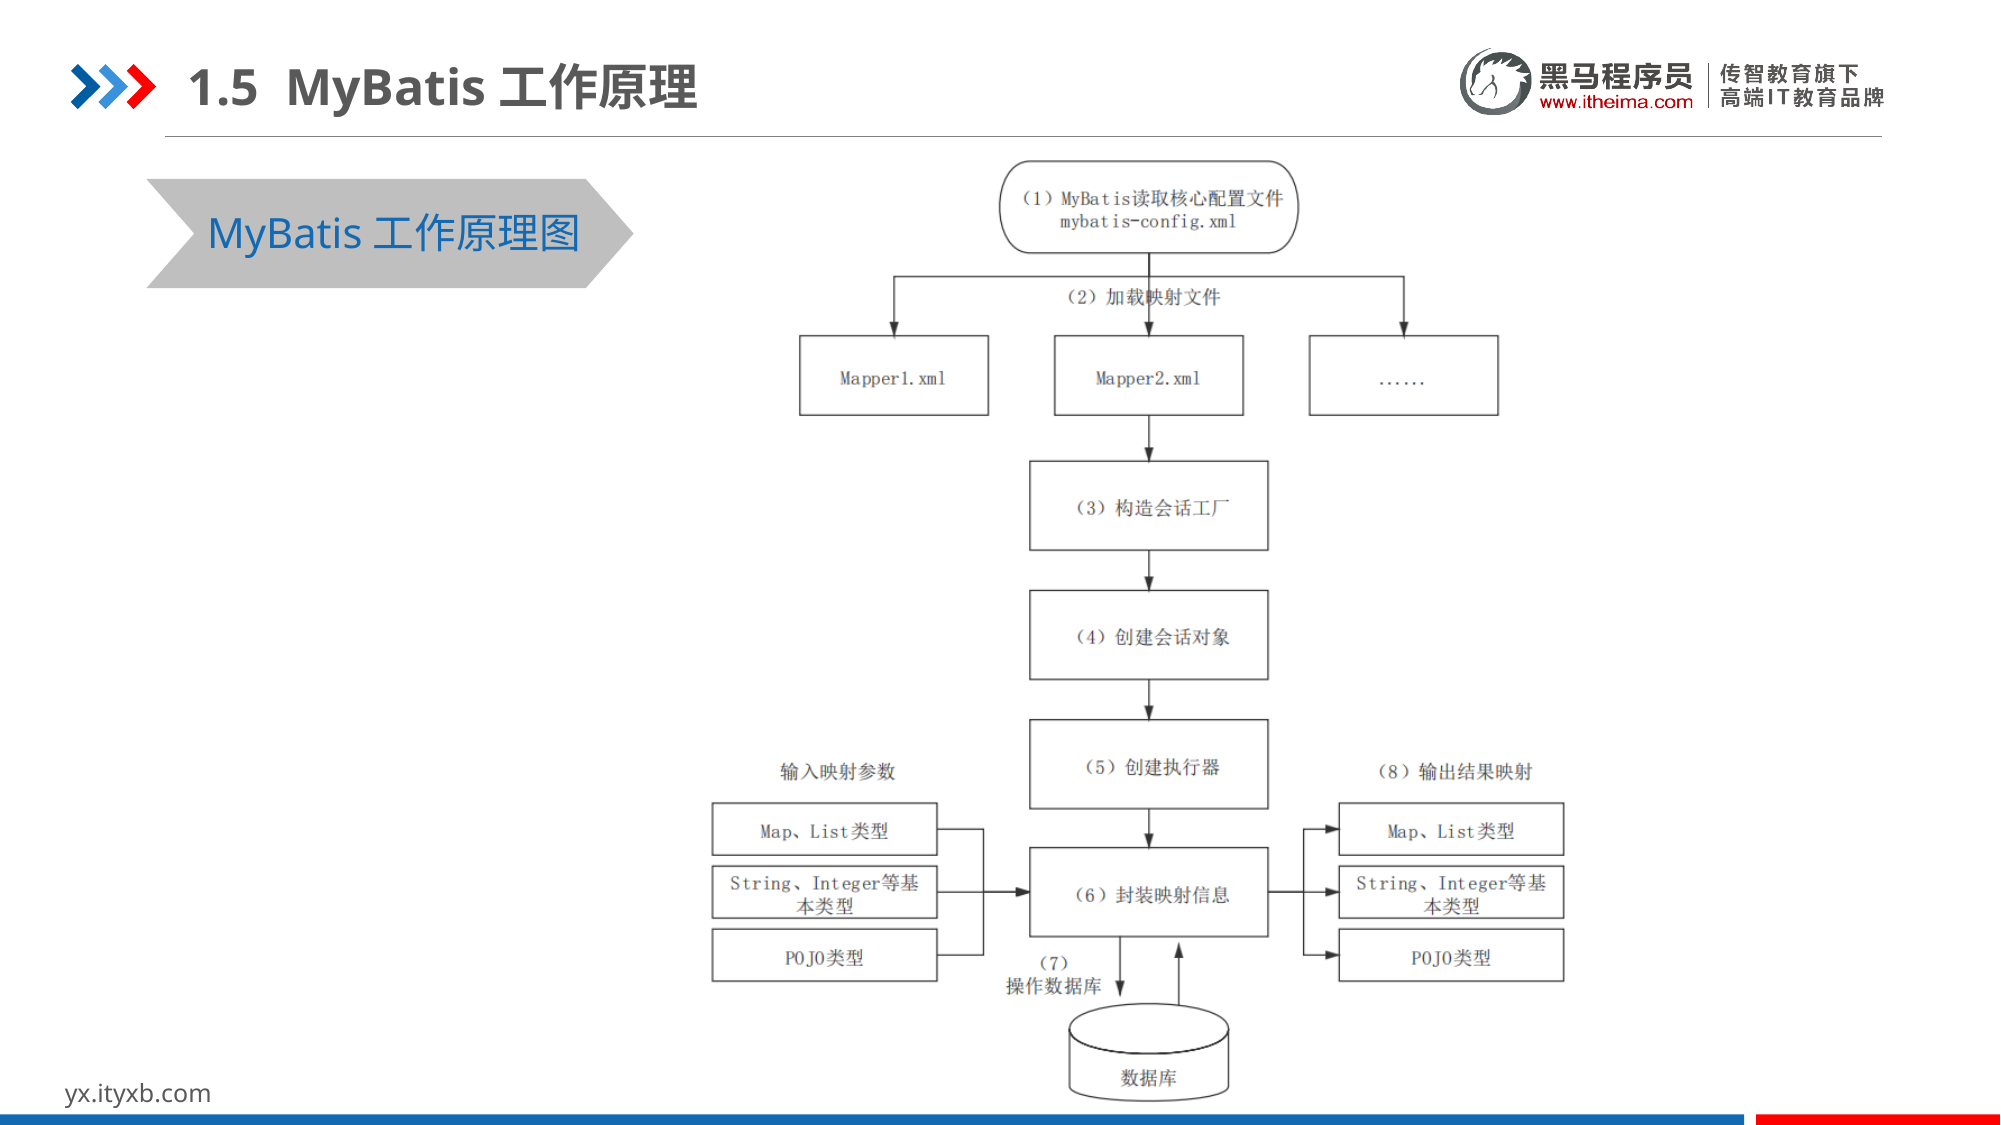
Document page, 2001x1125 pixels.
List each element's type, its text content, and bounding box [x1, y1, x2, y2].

text_box MyBatis工作原理图 [192, 199, 606, 265]
picture [1460, 48, 1887, 115]
picture [679, 140, 1606, 1114]
text_box [146, 178, 604, 232]
text_box [146, 202, 634, 289]
text_box 1.5 MyBatis工作原理 [187, 43, 779, 127]
